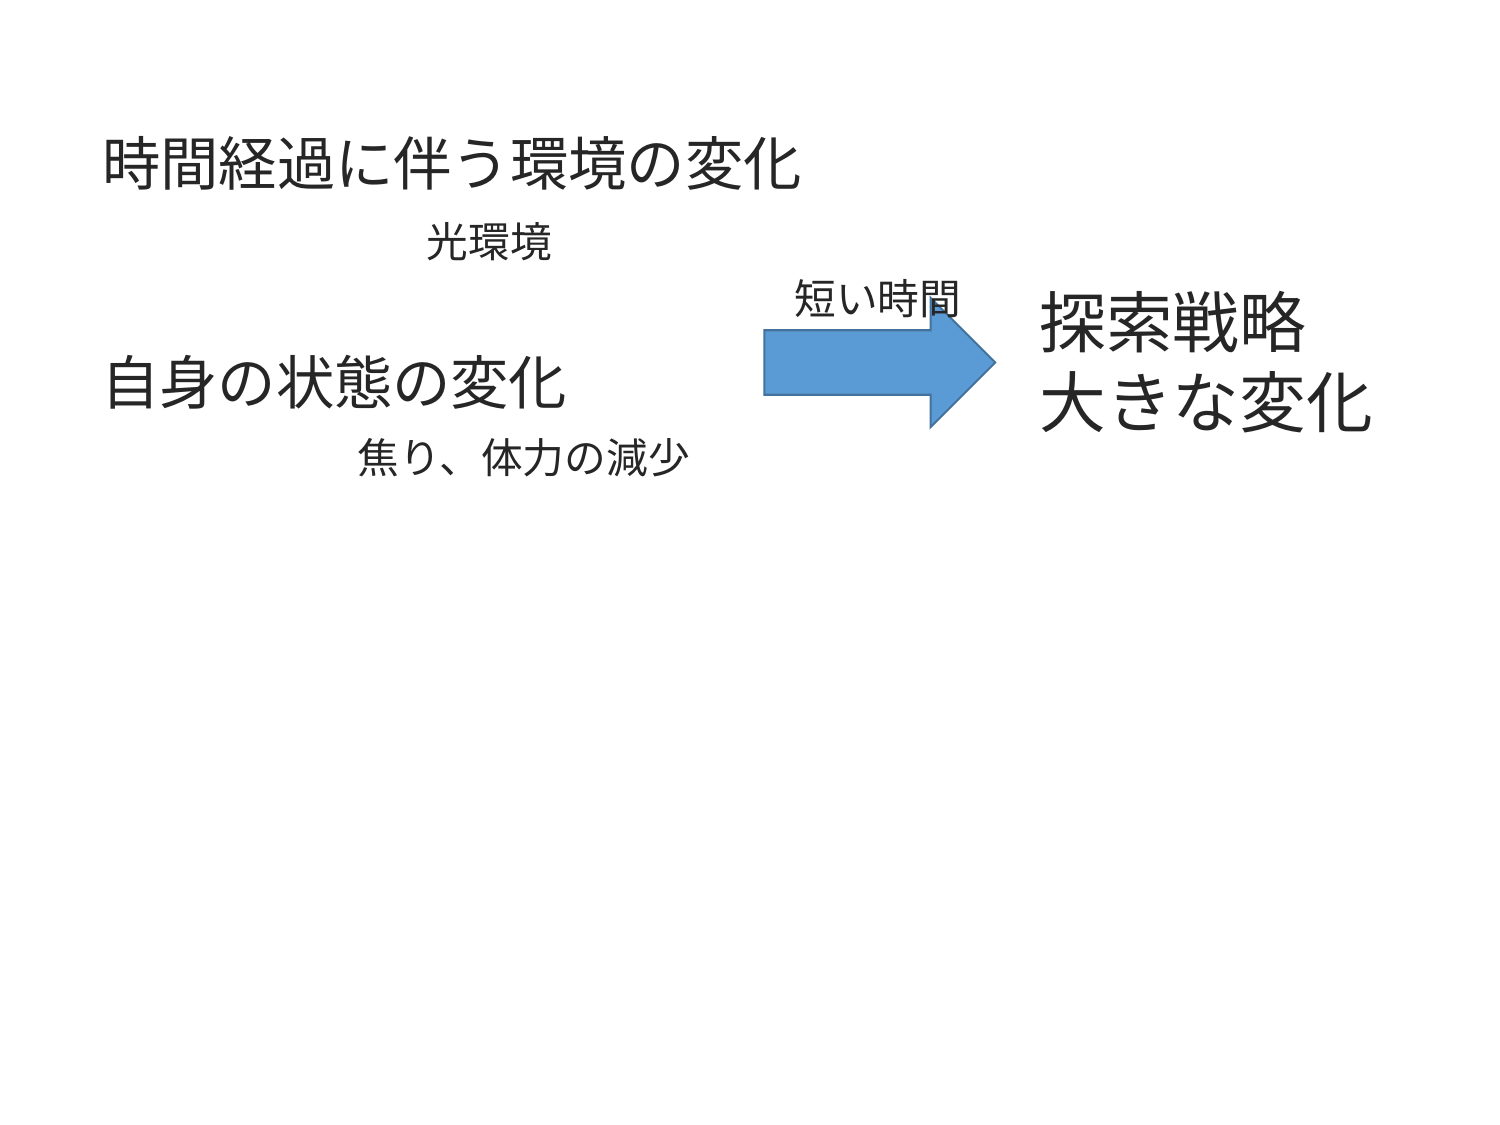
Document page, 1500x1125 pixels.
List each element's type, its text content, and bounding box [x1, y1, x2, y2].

text_box 時間経過に伴う環境の変化 [87, 119, 817, 204]
text_box 探索戦略 大きな変化 [1024, 273, 1389, 448]
text_box 焦り、体力の減少 [342, 424, 705, 489]
text_box 自身の状態の変化 [86, 338, 583, 424]
text_box 短い時間 [779, 265, 977, 330]
text_box [763, 329, 997, 430]
text_box 光環境 [412, 208, 567, 274]
